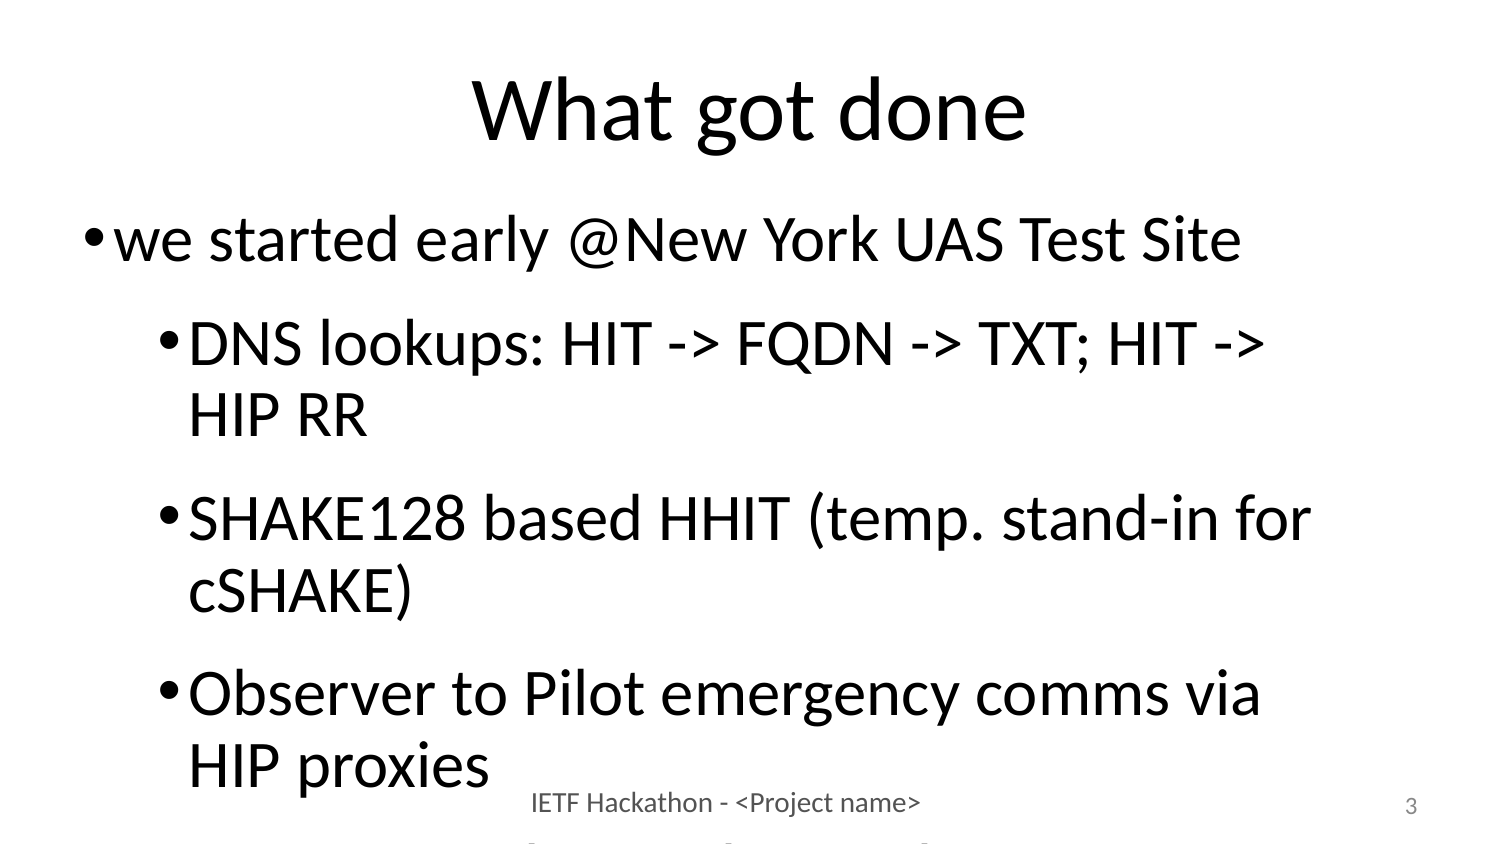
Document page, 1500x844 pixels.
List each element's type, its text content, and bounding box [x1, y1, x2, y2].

slide_number 3 [1394, 781, 1426, 828]
title What got done [74, 33, 1426, 175]
list we started early @New York UAS Test Site DNS lookups: HIT -> FQDN -> TXT; HIT -> HIP RR SHAKE128 based HHIT (temp. stand-in for cSHAKE) Observer to Pilot emergency comms via HIP proxies flew in NY: Bluetooth Broadcast UAS RID of flat HIT demo here: same w/Heirarchical HIT [74, 196, 1379, 783]
